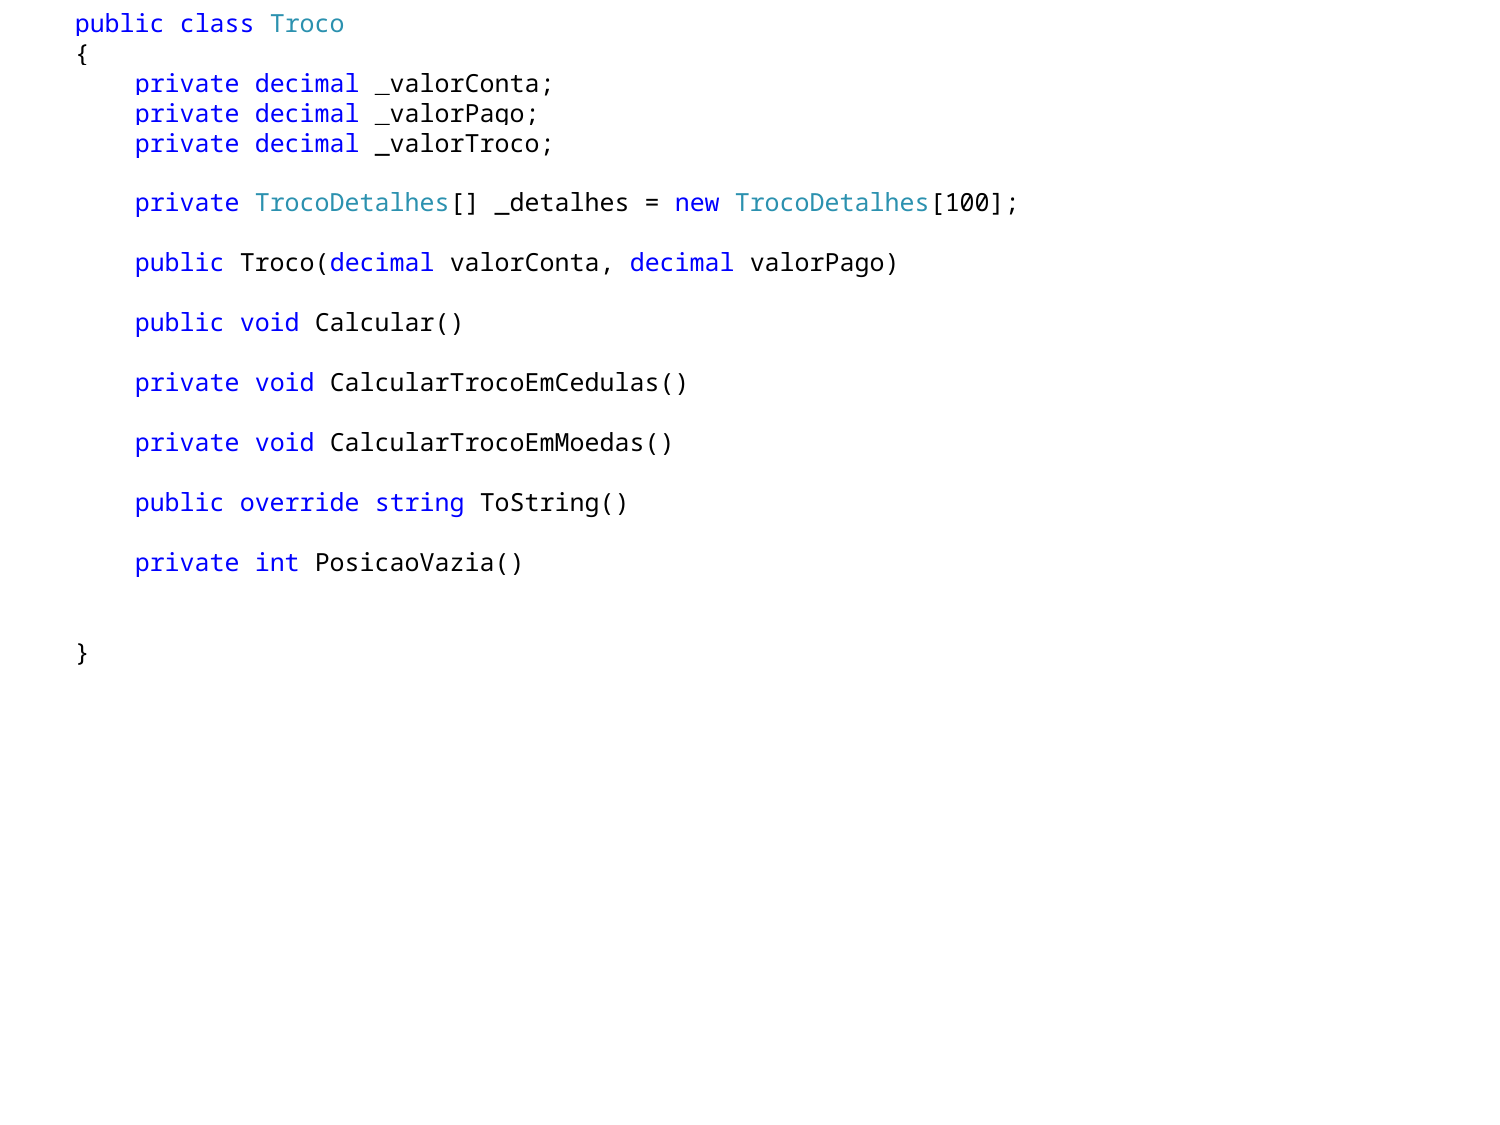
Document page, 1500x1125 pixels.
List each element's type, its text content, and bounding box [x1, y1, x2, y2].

text_box public class Troco { private decimal _valorConta; private decimal _valorPago; private decimal _valorTroco; private TrocoDetalhes[] _detalhes = new TrocoDetalhes[100]; public Troco(decimal valorConta, decimal valorPago) public void Calcular() private void CalcularTrocoEmCedulas() private void CalcularTrocoEmMoedas() public override string ToString() private int PosicaoVazia() } [0, 0, 1211, 674]
